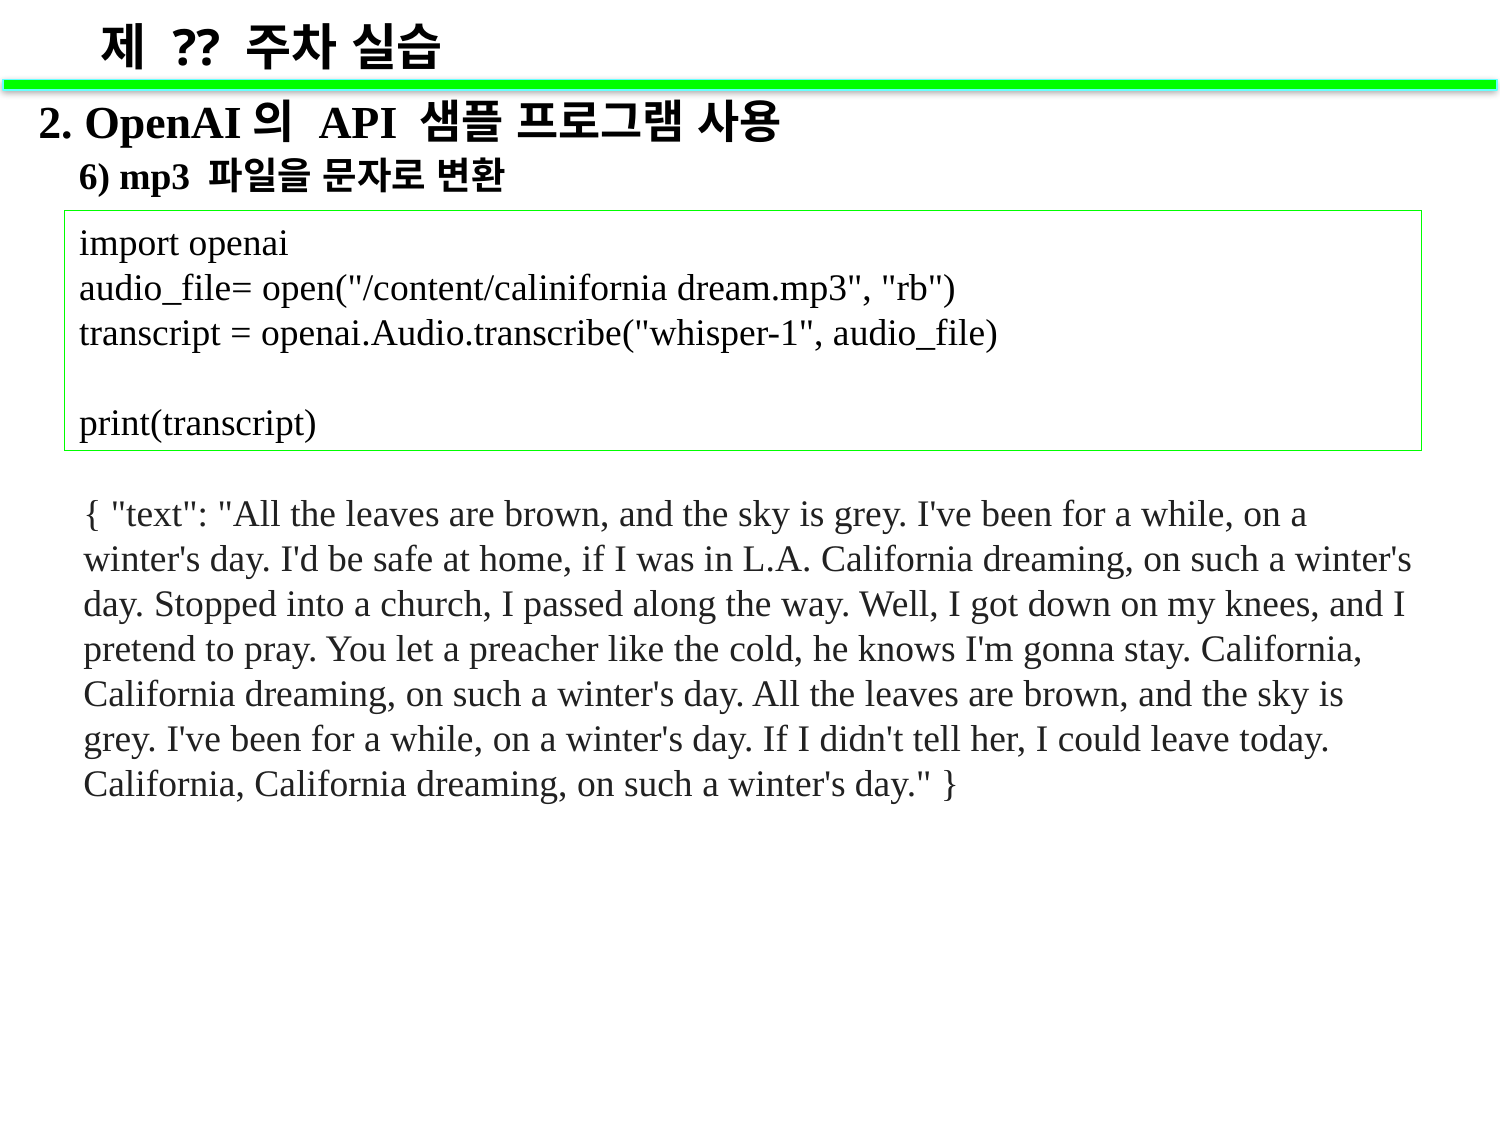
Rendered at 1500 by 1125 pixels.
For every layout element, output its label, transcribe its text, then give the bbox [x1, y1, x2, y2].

text_box [2, 79, 1498, 91]
text_box 6) mp3 파일을 문자로 변환 [45, 156, 1462, 205]
text_box 2. OpenAI의 API 샘플 프로그램 사용 [23, 85, 1462, 156]
text_box 제 ?? 주차 실습 [85, 8, 485, 84]
text_box import openai audio_file= open("/content/calinifornia dream.mp3", "rb") transcript = openai.Audio.transcribe("whisper-1", audio_file) print(transcript) [64, 210, 1422, 451]
text_box { "text": "All the leaves are brown, and the sky is grey. I've been for a while, on a winter's day. I'd be safe at home, if I was in L.A. California dreaming, on such a winter's day. Stopped into a church, I passed along the way. Well, I got down on my knees, and I pretend to pray. You let a preacher like the cold, he knows I'm gonna stay. California, California dreaming, on such a winter's day. All the leaves are brown, and the sky is grey. I've been for a while, on a winter's day. If I didn't tell her, I could leave today. California, California dreaming, on such a winter's day." } [68, 481, 1433, 811]
